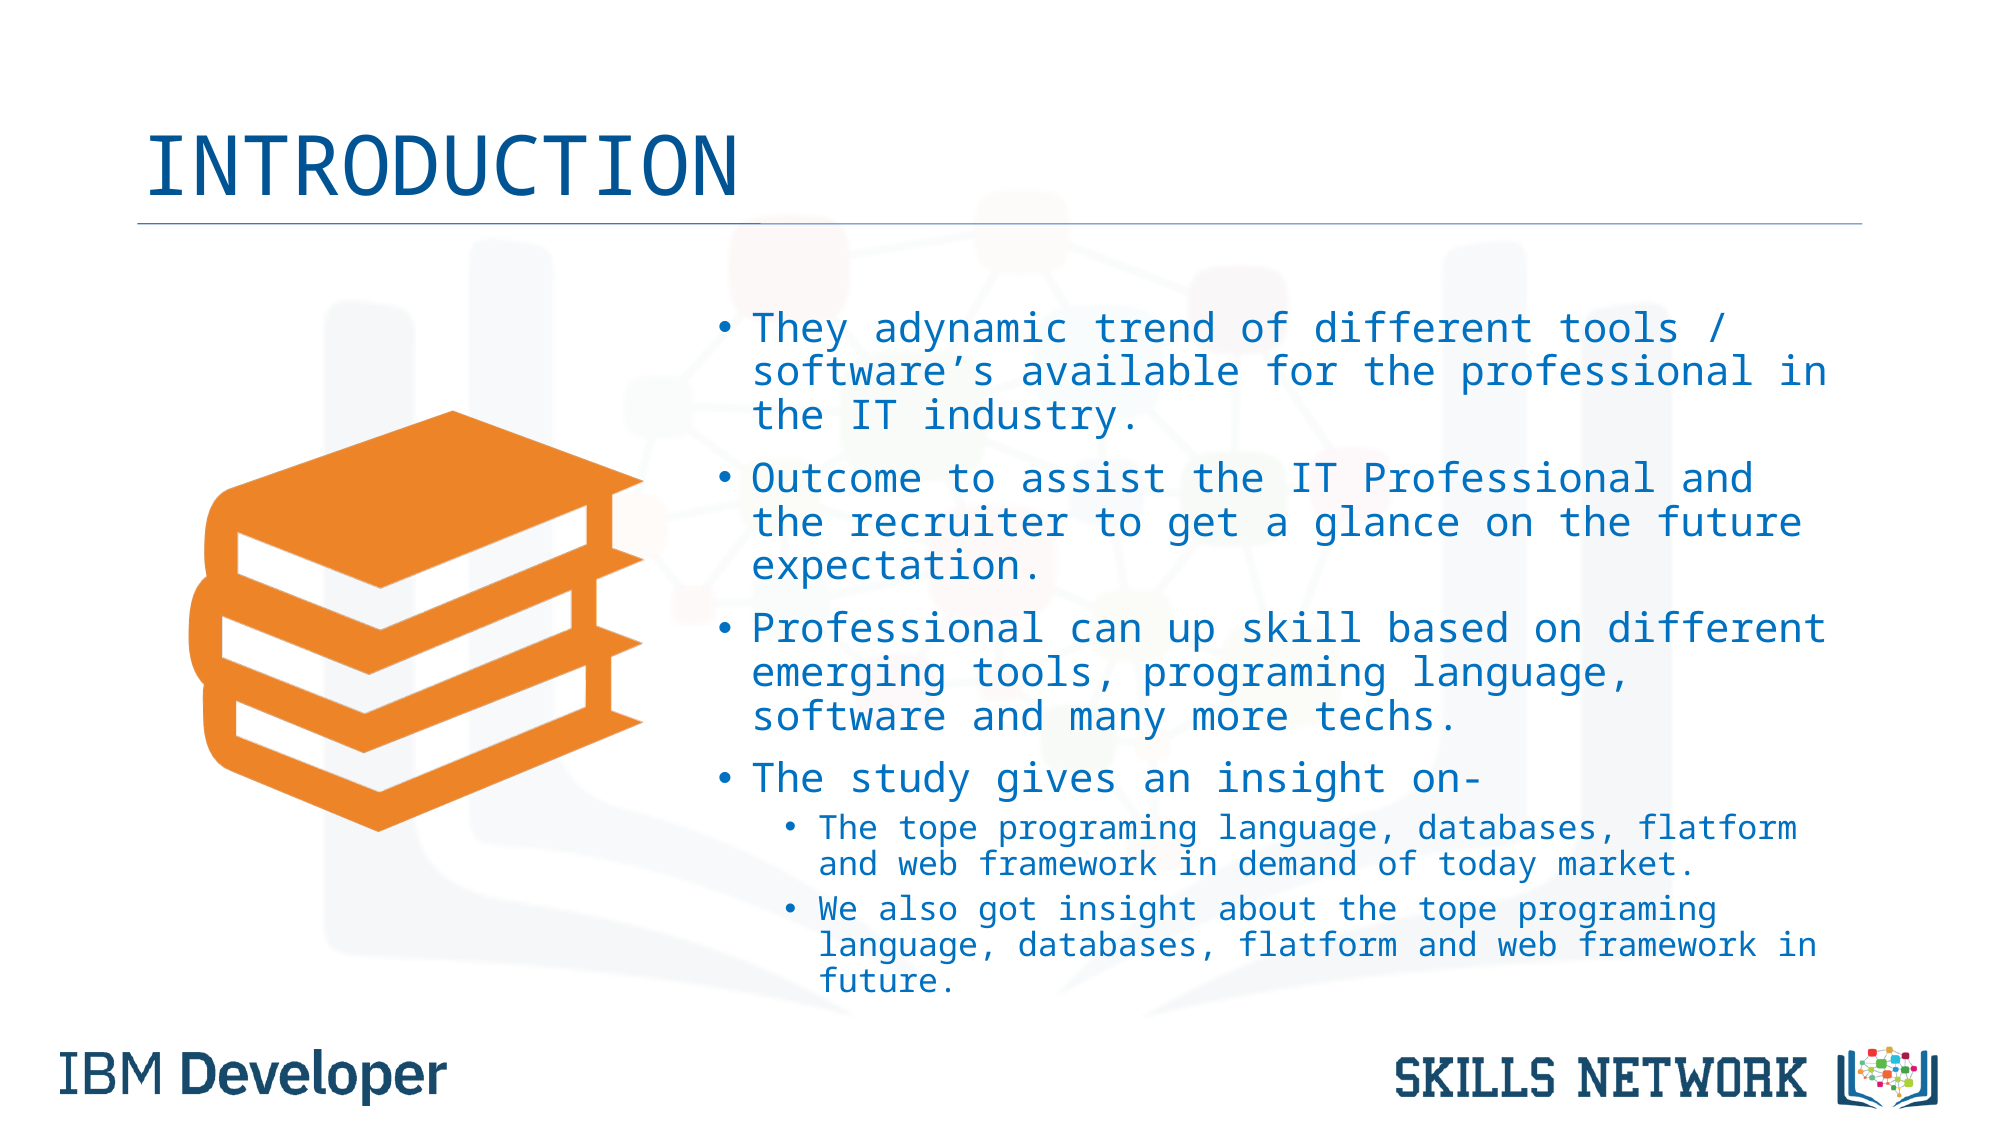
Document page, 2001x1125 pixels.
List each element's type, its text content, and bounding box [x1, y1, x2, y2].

picture [163, 370, 665, 872]
picture [55, 1045, 459, 1108]
picture [1390, 1045, 1945, 1111]
title INTRODUCTION [126, 59, 1381, 278]
text_box They adynamic trend of different tools / software’s available for the professional in the IT industry. Outcome to assist the IT Professional and the recruiter to get a glance on the future expectation. Professional can up skill based on different emerging tools, programing language, software and many more techs. The study gives an insight on- The tope programing language, databases, flatform and web framework in demand of today market. We also got insight about the tope programing language, databases, flatform and web framework in future. [702, 299, 1863, 1014]
